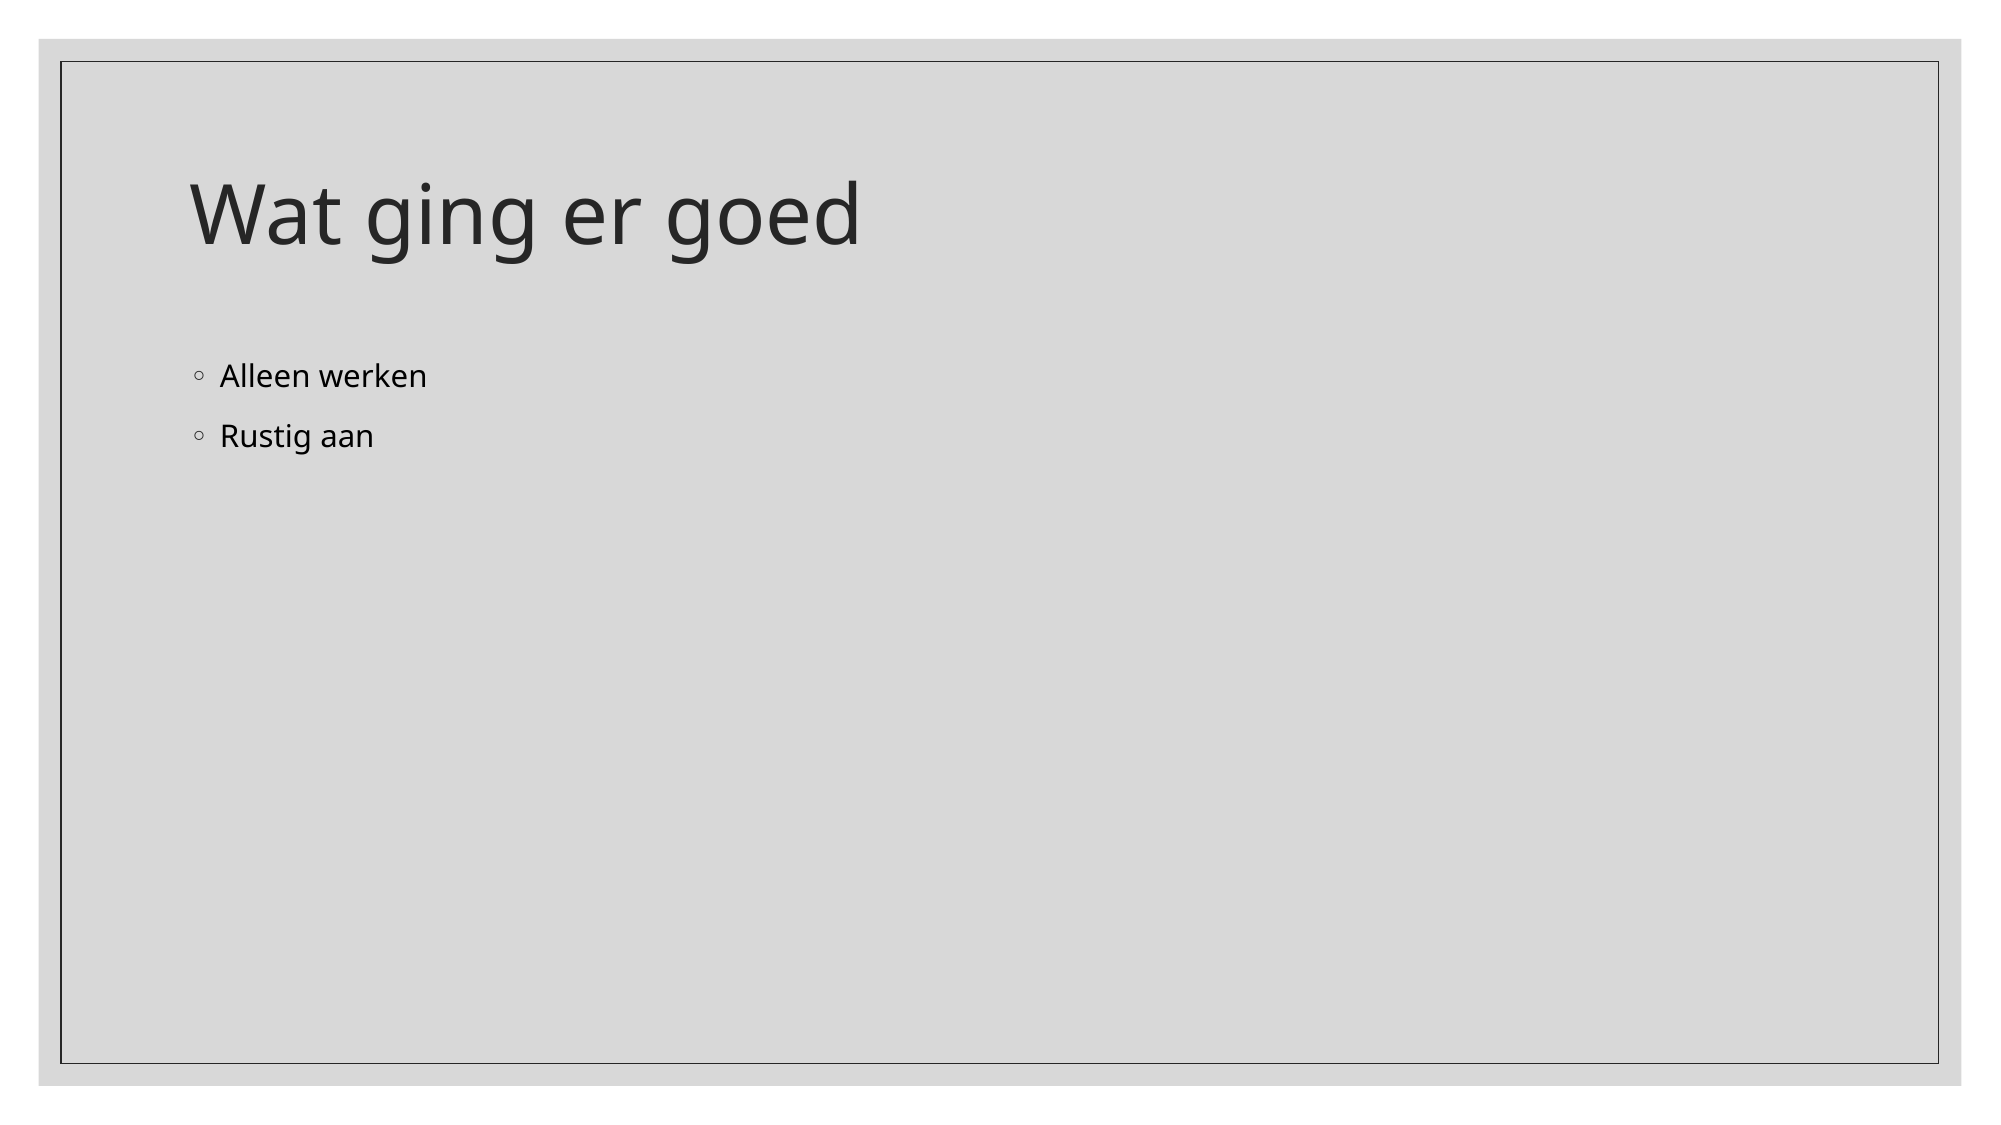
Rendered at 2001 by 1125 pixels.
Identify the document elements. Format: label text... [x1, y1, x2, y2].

title Wat ging er goed [174, 105, 1825, 331]
list Alleen werken Rustig aan [174, 345, 1825, 977]
